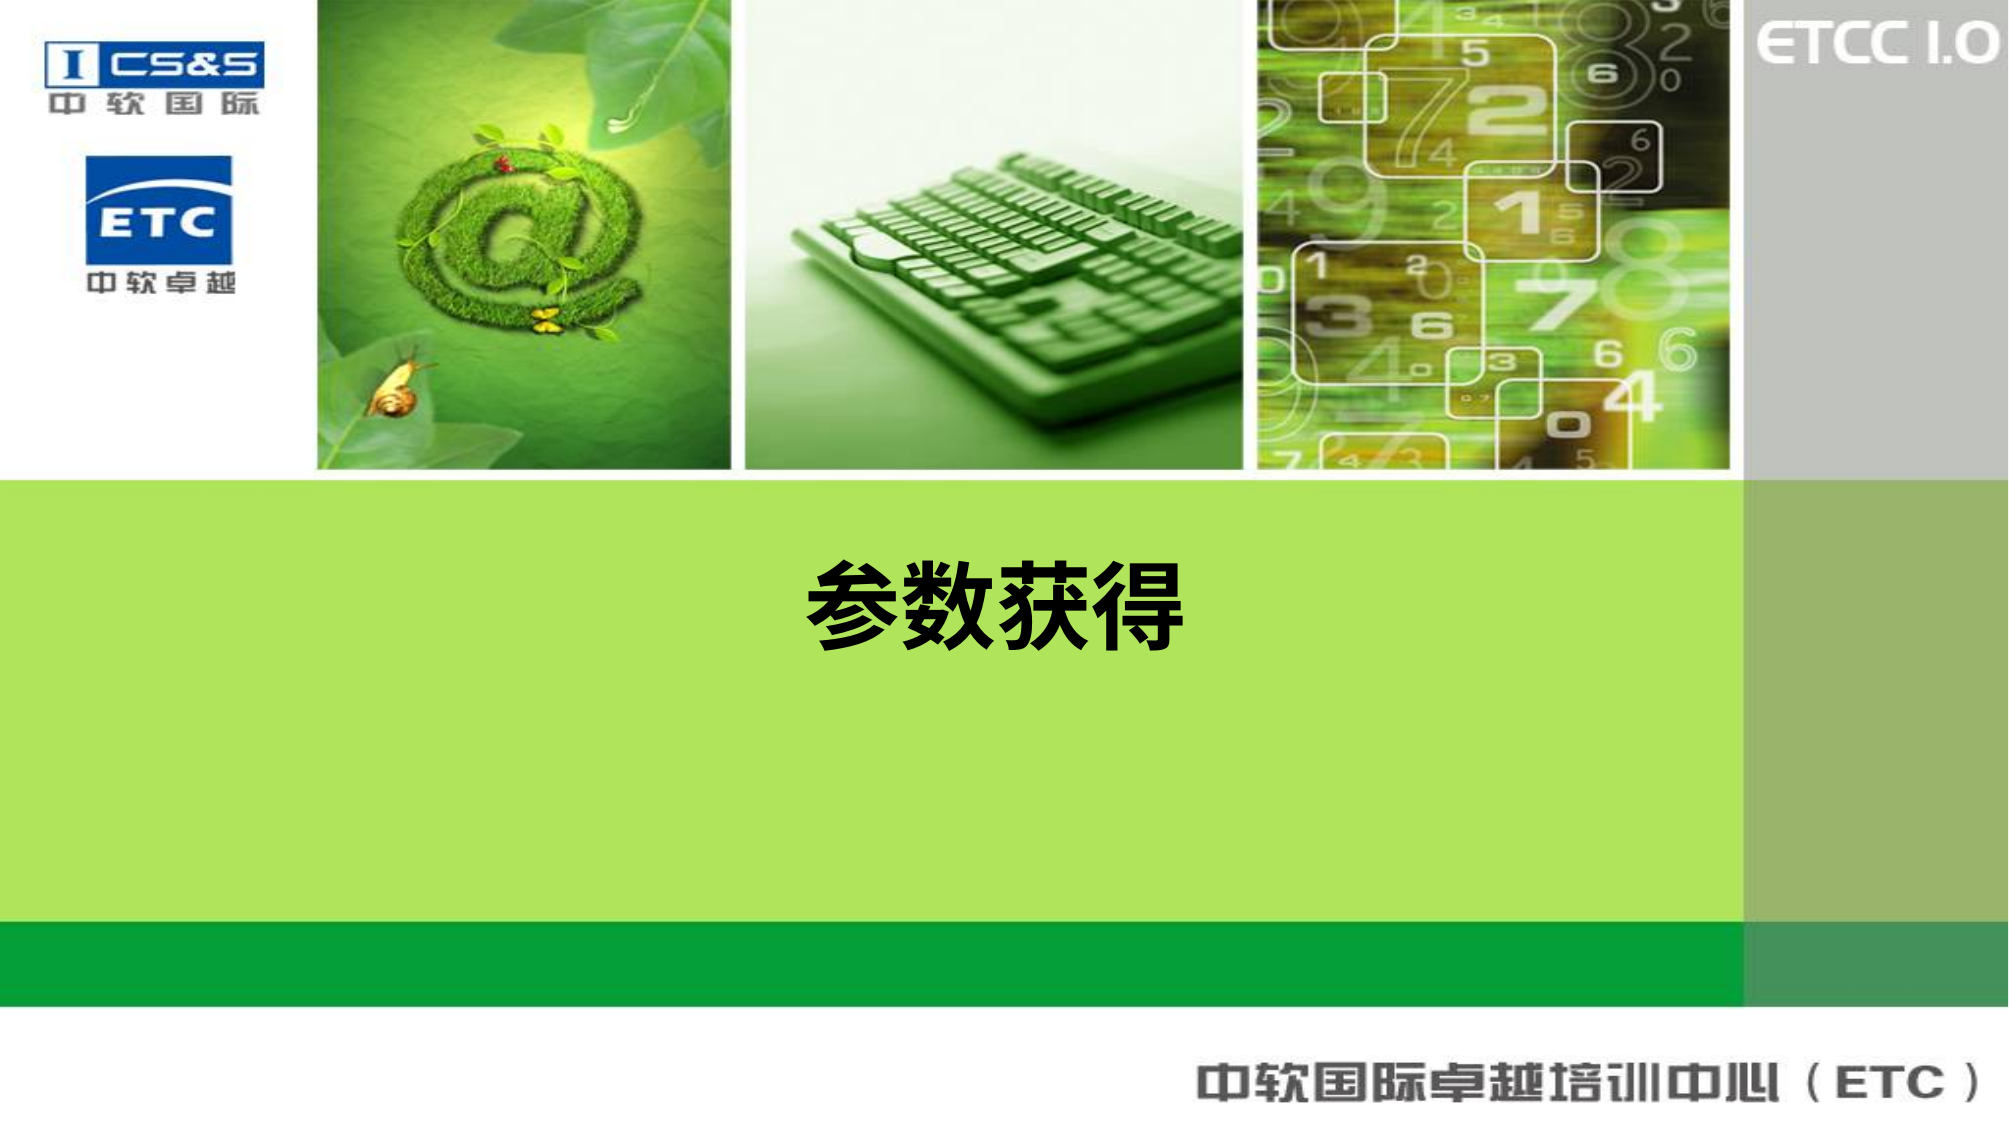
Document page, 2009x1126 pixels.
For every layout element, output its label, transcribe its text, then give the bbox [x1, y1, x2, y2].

picture [0, 0, 2009, 1126]
title 参数获得 [165, 503, 1827, 705]
